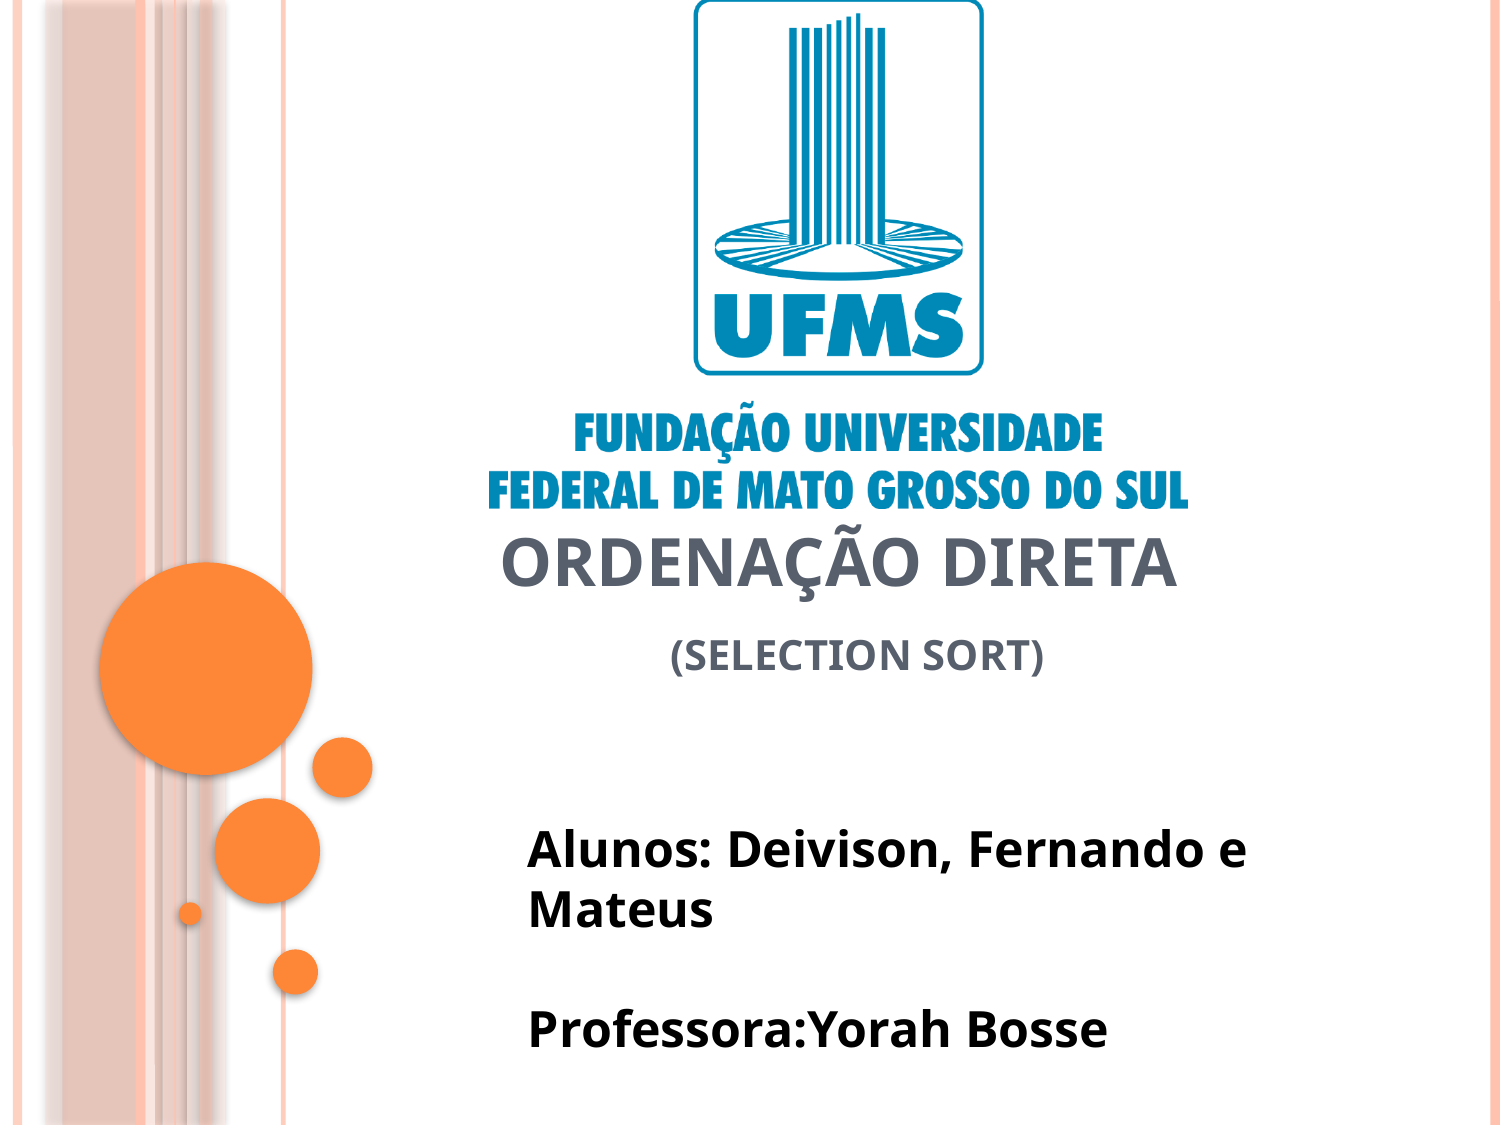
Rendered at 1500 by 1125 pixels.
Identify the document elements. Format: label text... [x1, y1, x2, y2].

picture [1057, 481, 1061, 498]
picture [1084, 480, 1091, 499]
picture [760, 491, 764, 509]
picture [489, 0, 1189, 509]
text_box Alunos: Deivison, Fernando e Mateus Professora:Yorah Bosse [513, 810, 1270, 1066]
picture [685, 481, 689, 499]
title ORDENAÇÃO DIRETA [407, 267, 1270, 607]
picture [937, 480, 942, 499]
picture [972, 500, 980, 509]
picture [836, 480, 841, 499]
picture [747, 492, 751, 509]
picture [699, 2, 979, 370]
subtitle (SELECTION SORT) [351, 621, 1364, 693]
picture [1012, 480, 1018, 499]
picture [544, 481, 548, 499]
